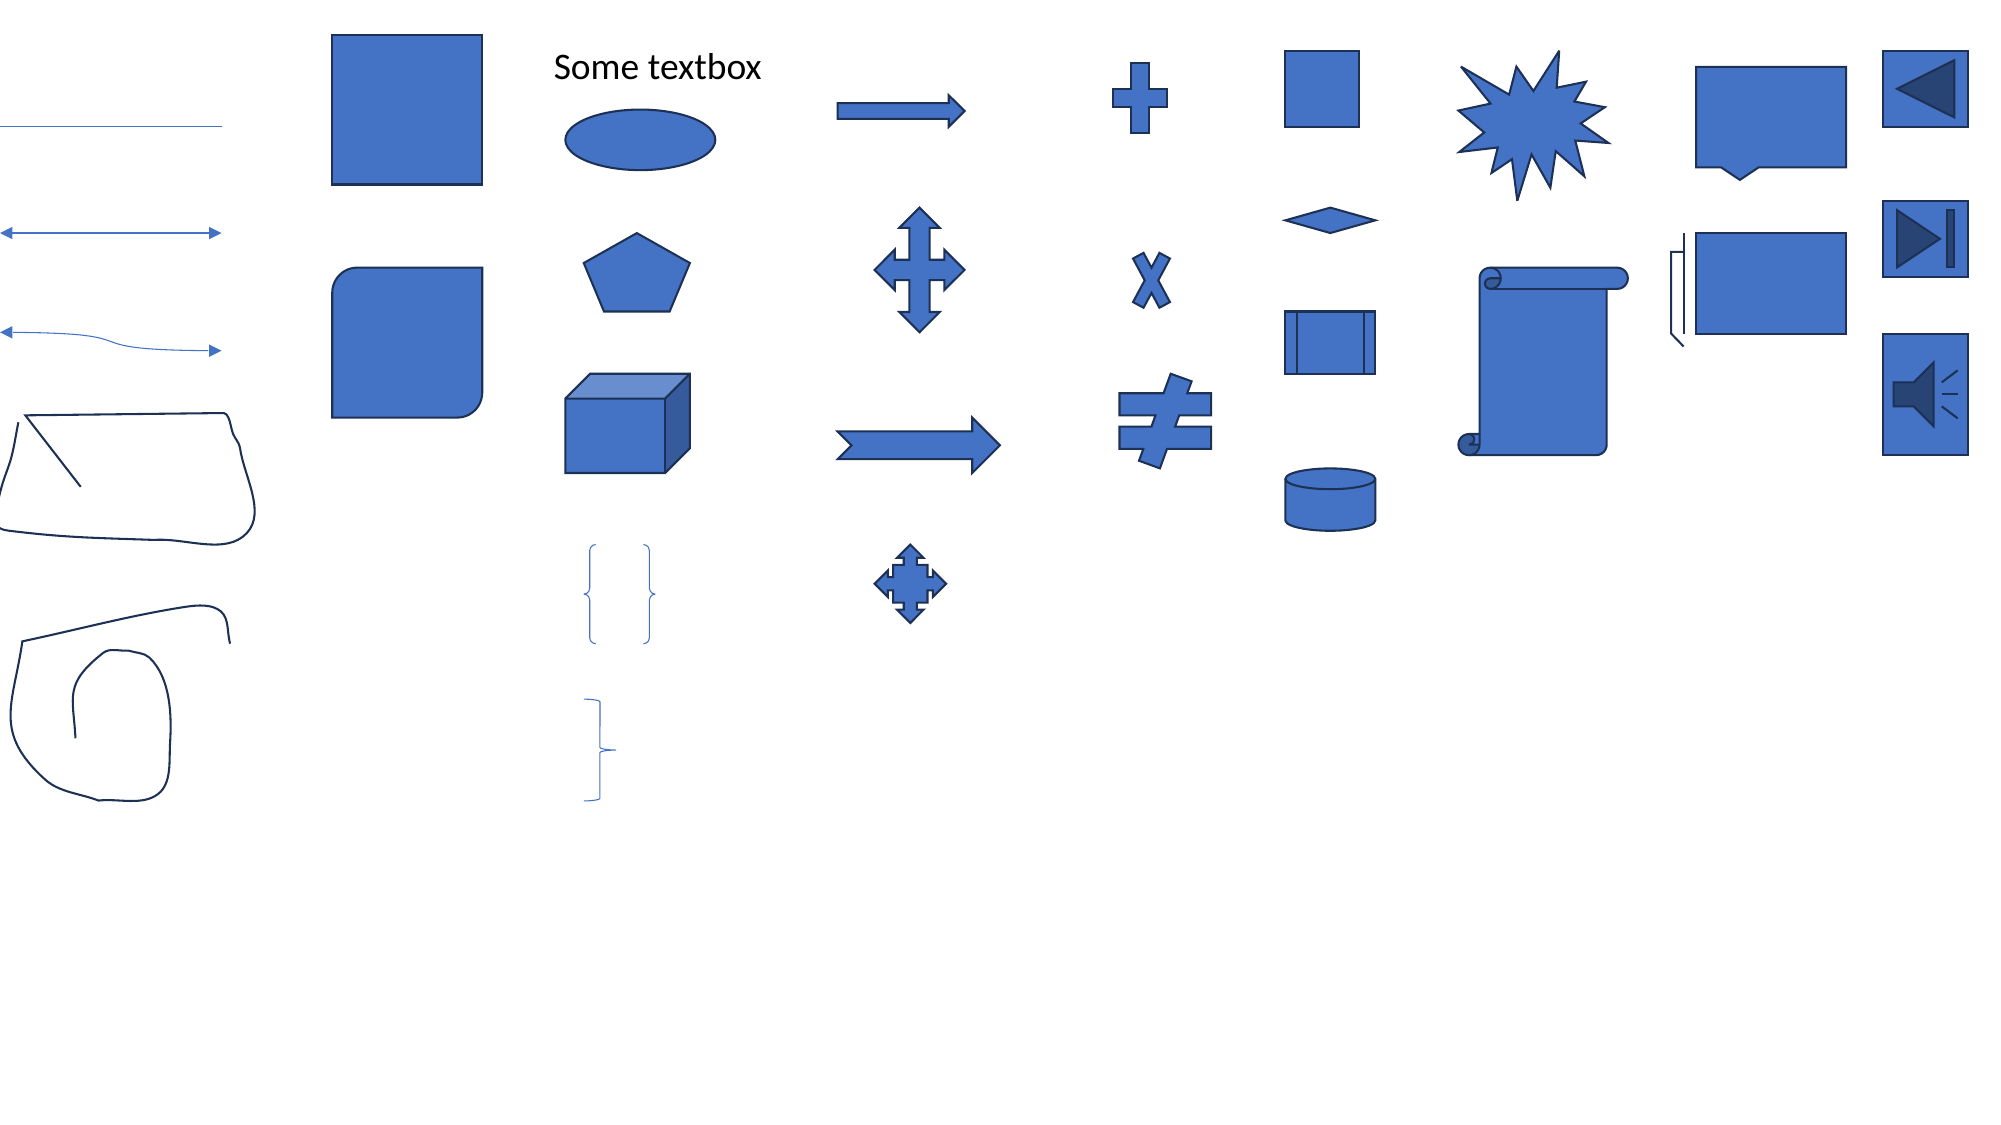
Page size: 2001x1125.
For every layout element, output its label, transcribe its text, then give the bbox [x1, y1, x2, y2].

text_box [1112, 62, 1168, 134]
text_box [583, 698, 617, 802]
text_box [564, 372, 691, 475]
text_box [1455, 50, 1613, 202]
text_box [1284, 50, 1360, 128]
text_box [1670, 233, 1685, 348]
text_box [836, 92, 967, 130]
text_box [0, 332, 222, 351]
text_box [1882, 50, 1969, 128]
text_box [835, 415, 1002, 476]
text_box [564, 108, 717, 172]
text_box [331, 266, 484, 419]
text_box [583, 543, 656, 645]
text_box [1882, 200, 1969, 278]
text_box [582, 231, 692, 313]
text_box [873, 206, 967, 334]
text_box [1695, 232, 1847, 335]
text_box [331, 34, 483, 186]
text_box [9, 604, 232, 803]
text_box [1695, 65, 1848, 182]
text_box [0, 411, 256, 546]
text_box [1131, 251, 1172, 310]
text_box [1281, 206, 1380, 235]
text_box [1457, 266, 1629, 457]
text_box [1284, 467, 1377, 532]
text_box [1882, 333, 1969, 456]
text_box [873, 543, 948, 625]
text_box [1284, 310, 1376, 375]
text_box [1118, 372, 1213, 470]
text_box Some textbox [538, 34, 777, 95]
